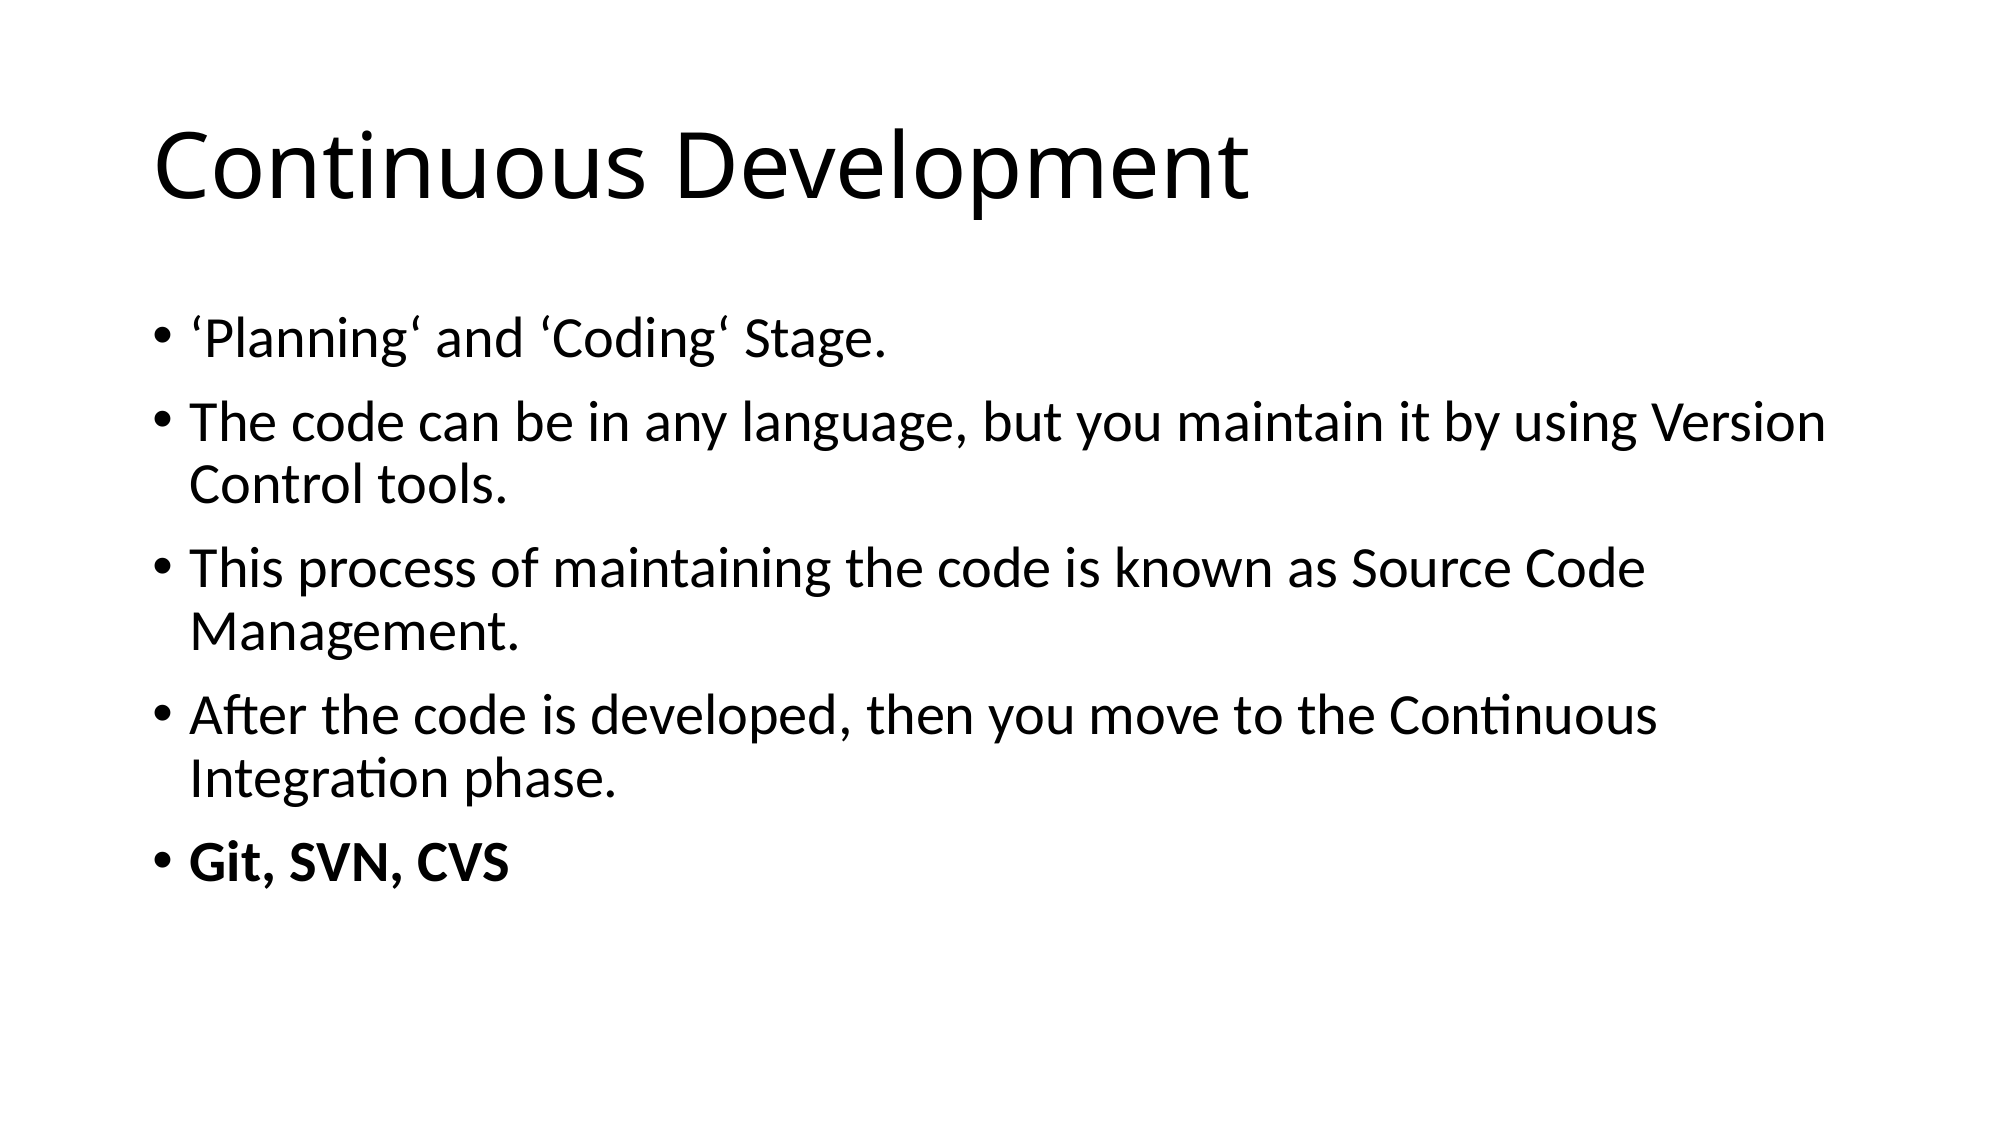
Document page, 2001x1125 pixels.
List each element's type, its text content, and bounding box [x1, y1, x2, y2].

title Continuous Development [137, 59, 1863, 278]
list ‘Planning‘ and ‘Coding‘ Stage. The code can be in any language, but you maintain it by using Version Control tools. This process of maintaining the code is known as Source Code Management. After the code is developed, then you move to the Continuous Integration phase. Git, SVN, CVS [137, 299, 1863, 1014]
